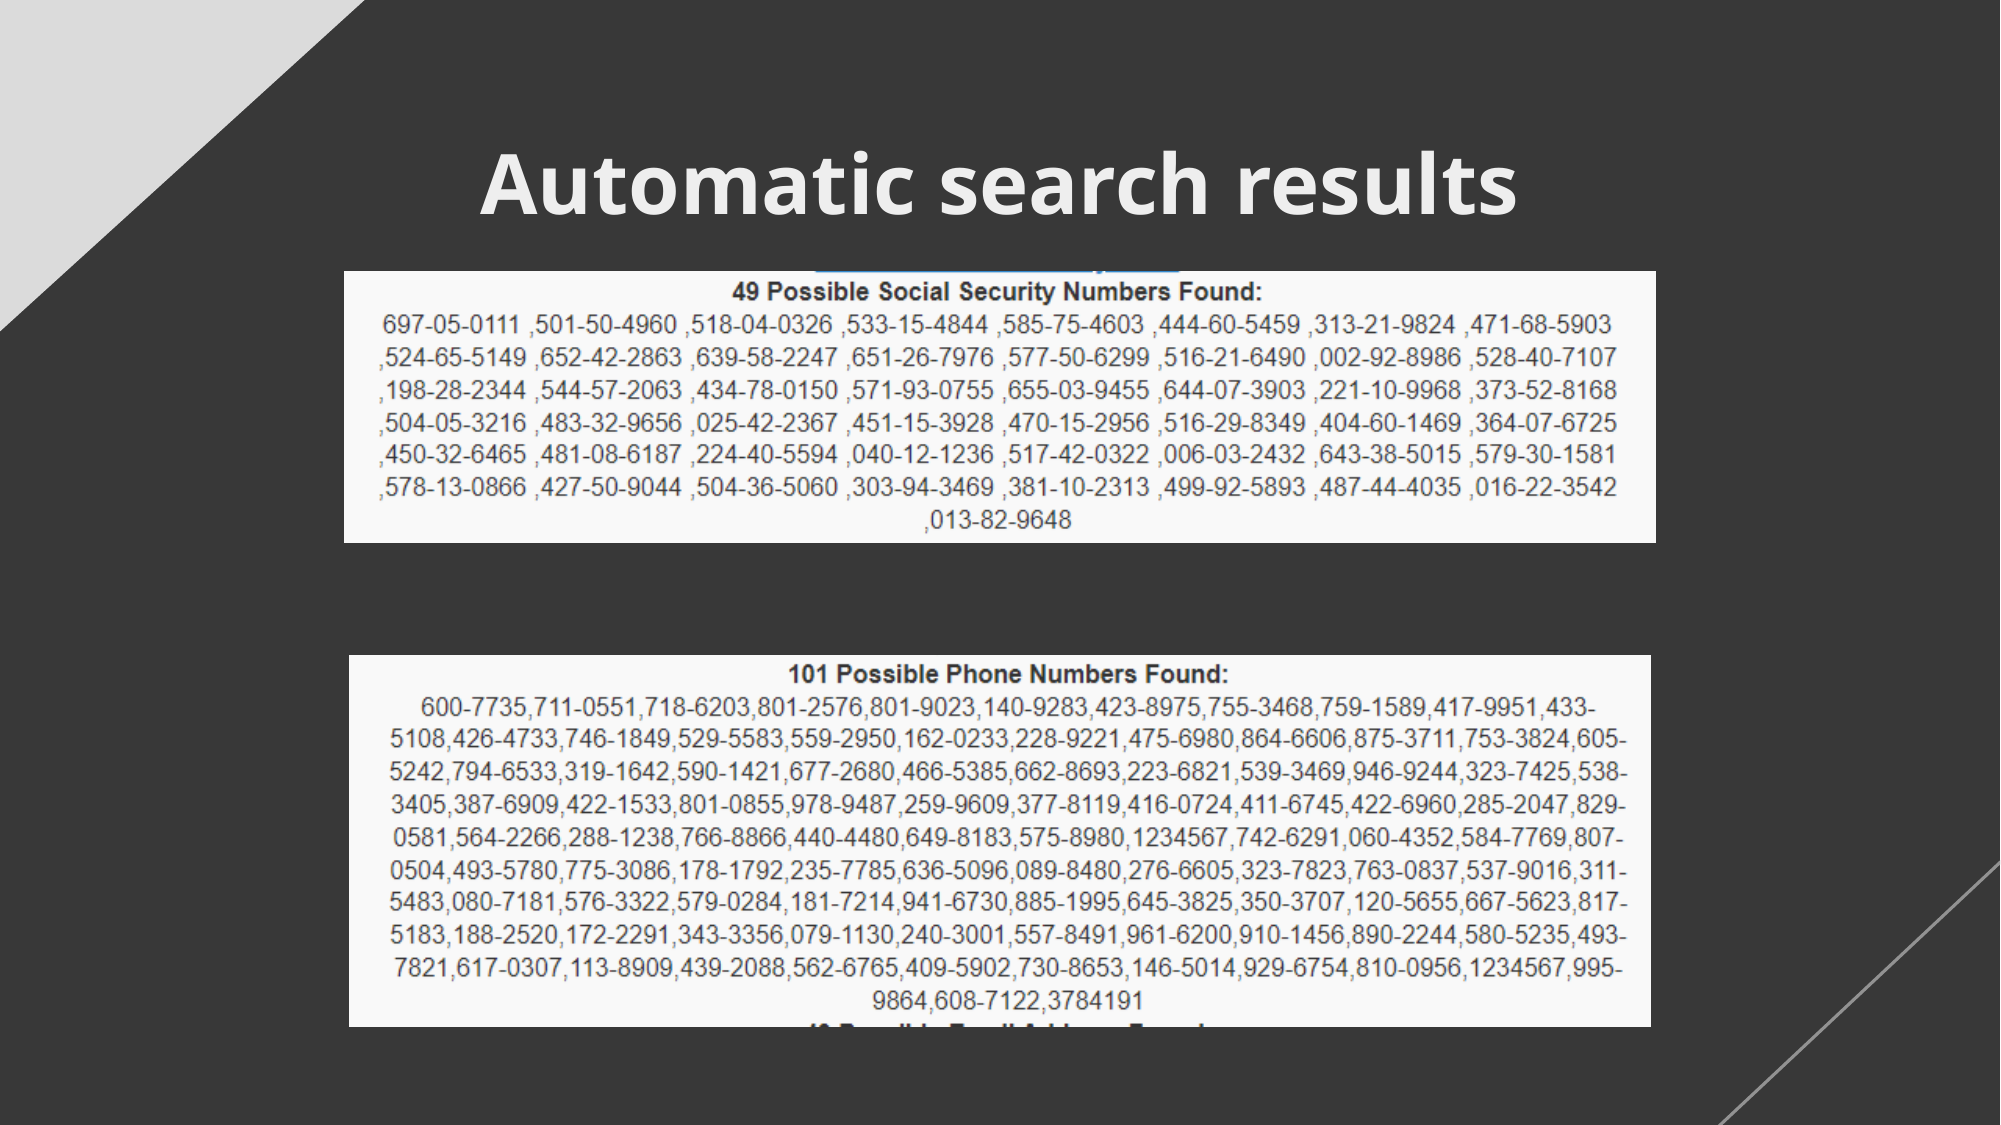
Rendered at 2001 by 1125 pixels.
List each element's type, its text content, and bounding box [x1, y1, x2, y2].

title Automatic search results [195, 116, 1805, 232]
picture [348, 655, 1652, 1027]
picture [344, 270, 1656, 544]
